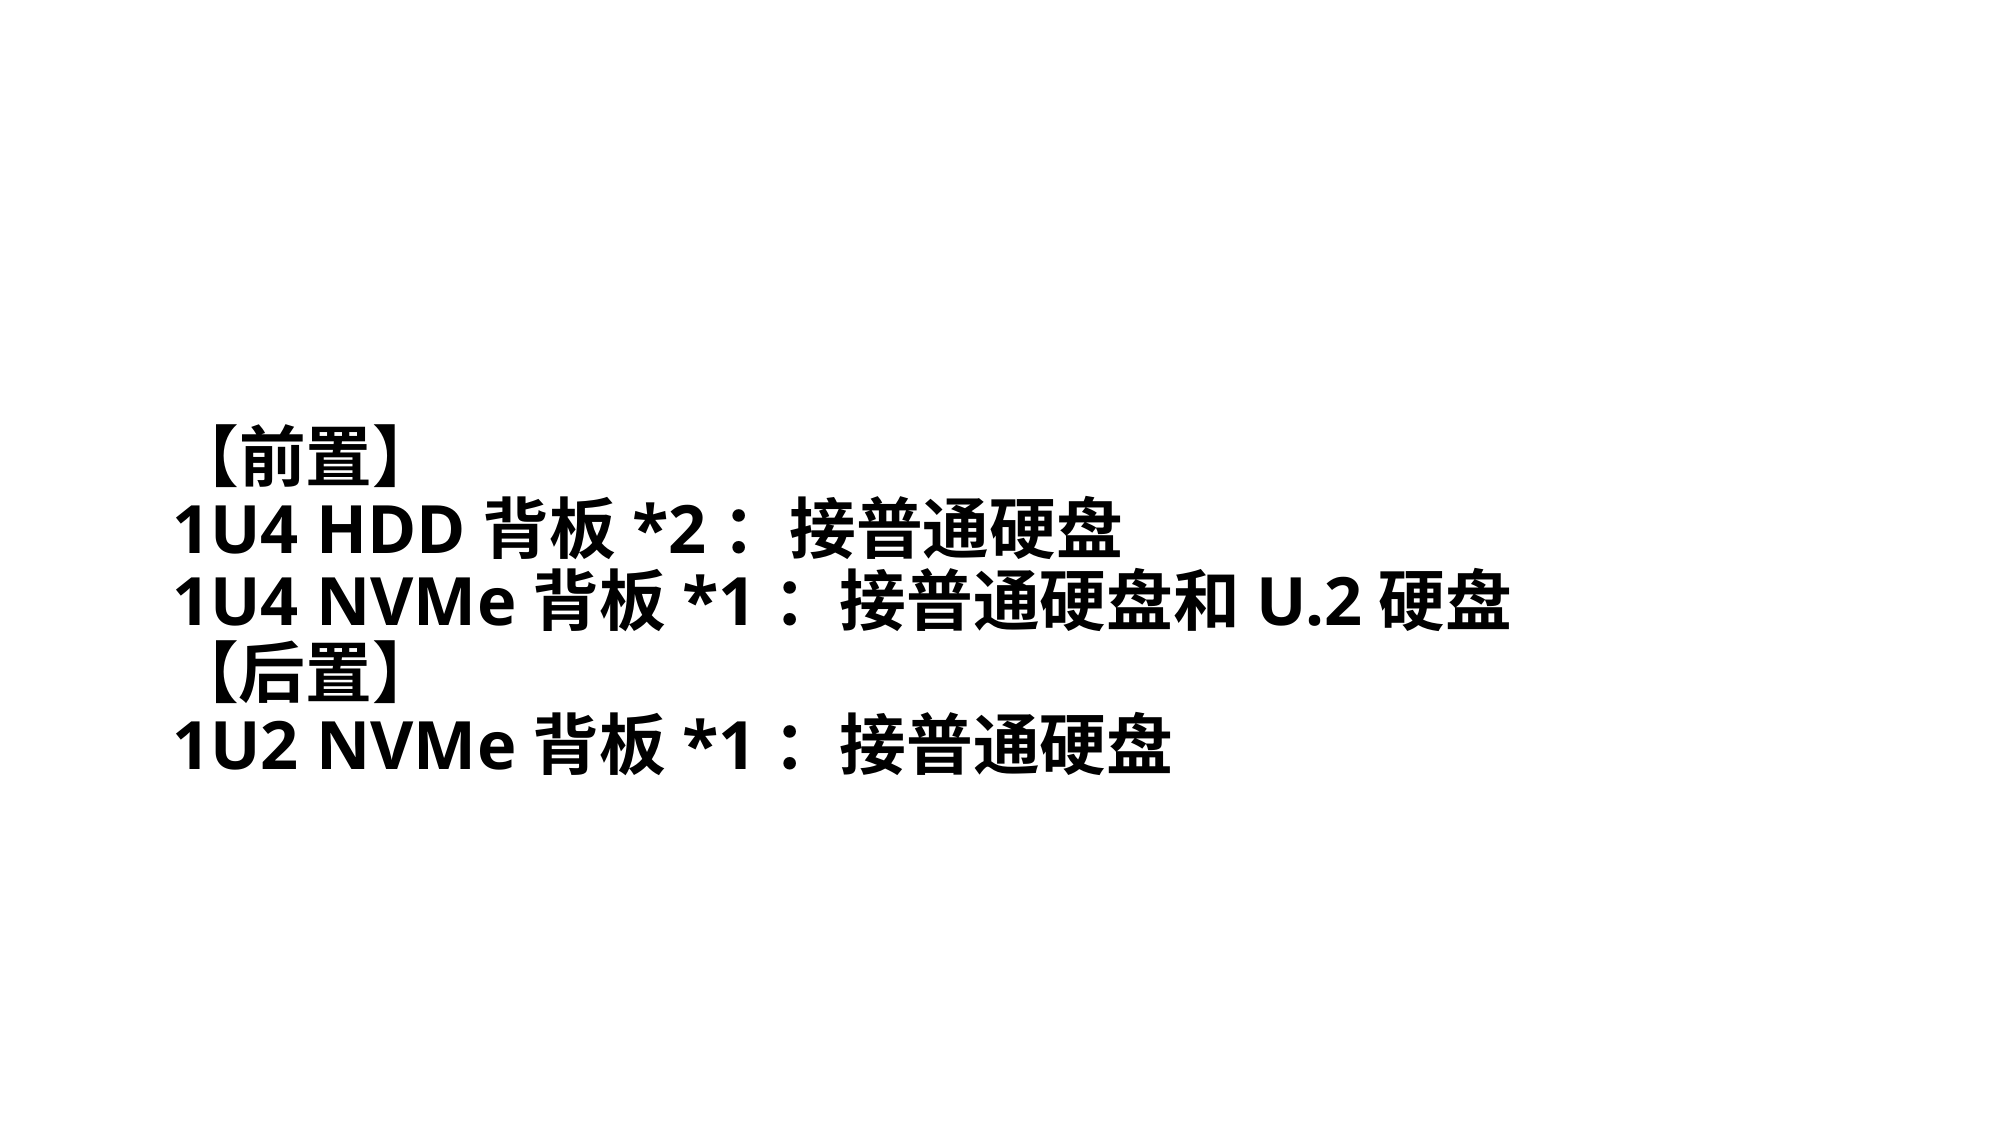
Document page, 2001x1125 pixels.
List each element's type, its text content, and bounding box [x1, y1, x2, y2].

title 【前置】 1U4 HDD背板*2：接普通硬盘 1U4 NVMe背板*1：接普通硬盘和U.2硬盘 【后置】 1U2 NVMe背板*1：接普通硬盘 [157, 415, 1920, 793]
